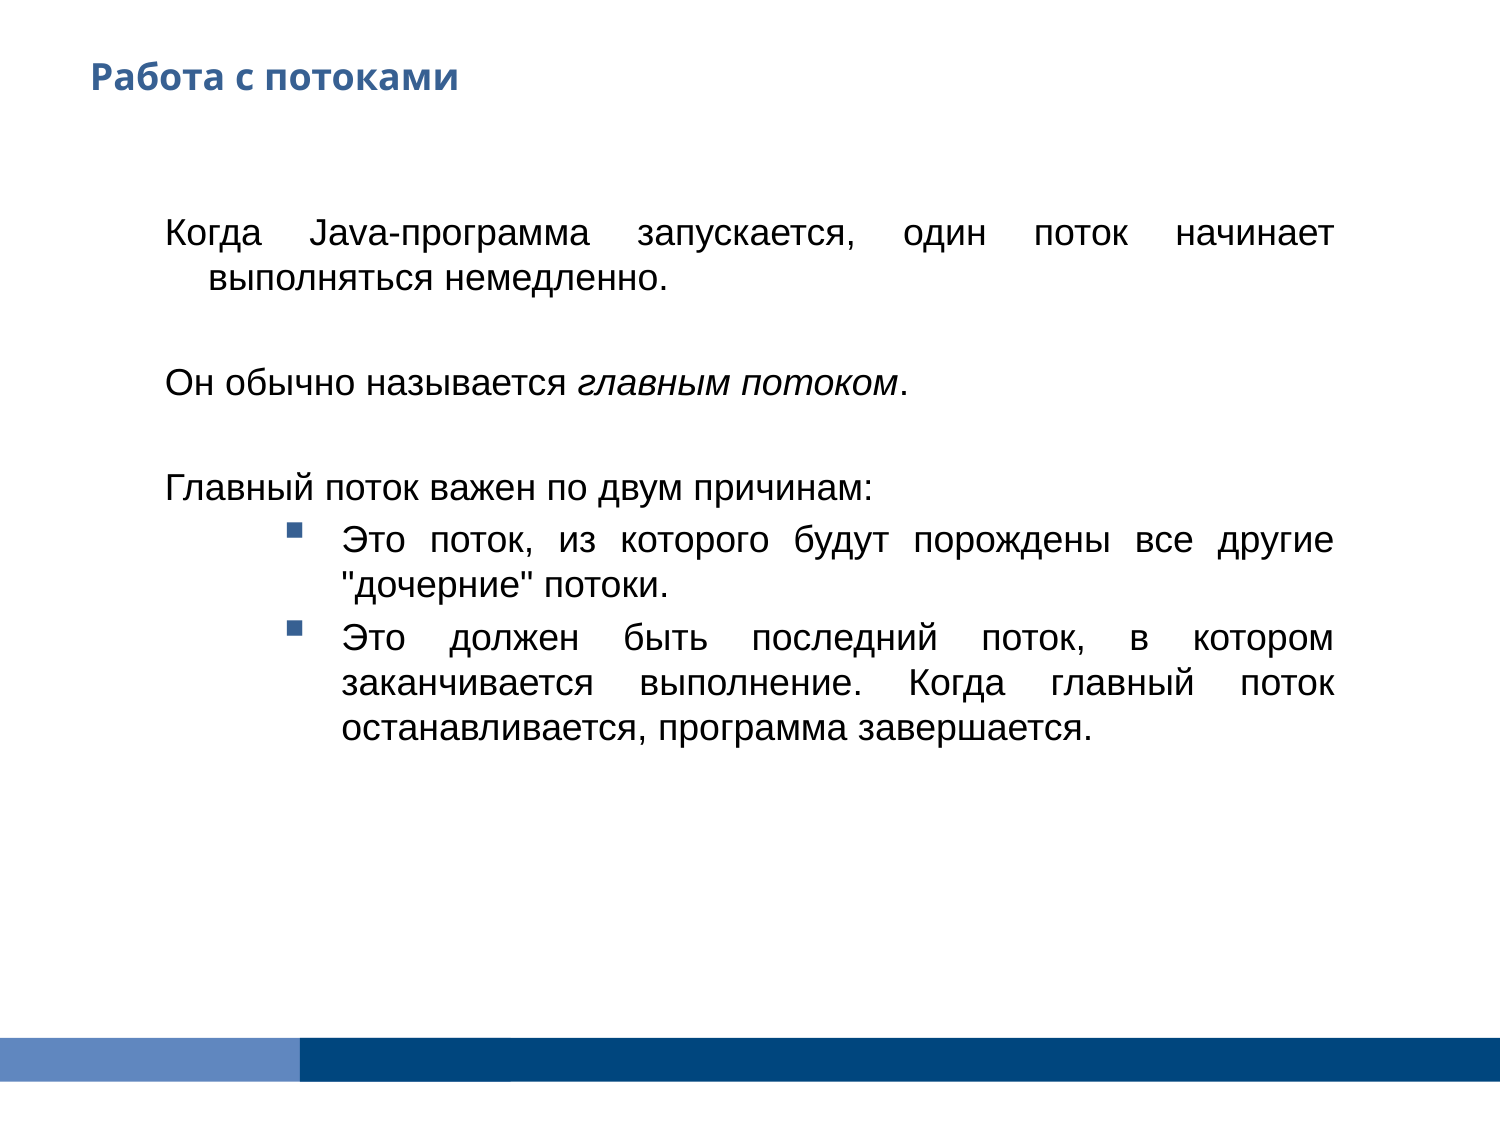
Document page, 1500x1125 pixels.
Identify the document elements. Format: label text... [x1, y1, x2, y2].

text_box Когда Java-программа запускается, один поток начинает выполняться немедленно. Он обычно называется главным потоком. Главный поток важен по двум причинам: Это поток, из которого будут порождены все другие "дочерние" потоки. Это должен быть последний поток, в котором заканчивается выполнение. Когда главный поток останавливается, программа завершается. [149, 200, 1350, 988]
text_box Работа с потоками [74, 45, 1425, 163]
